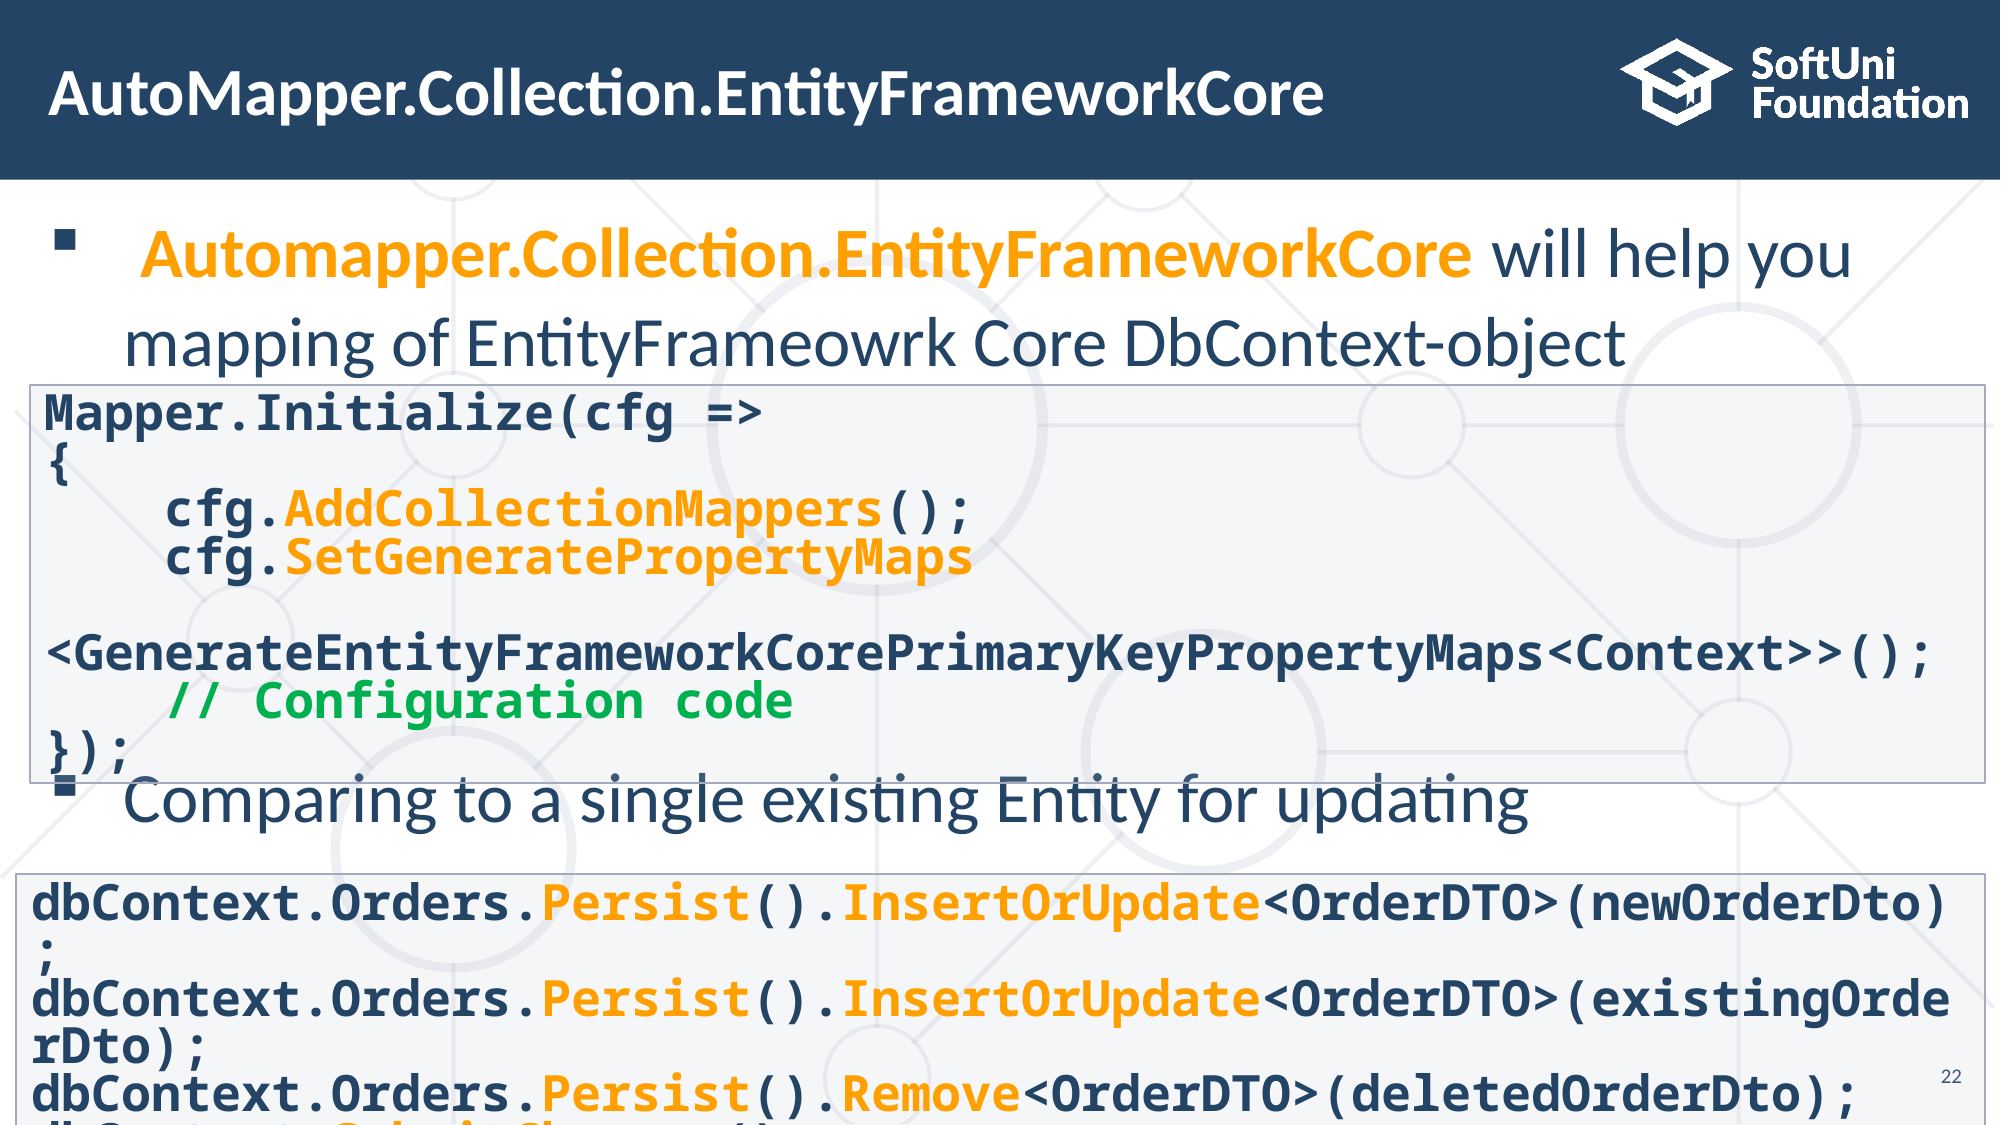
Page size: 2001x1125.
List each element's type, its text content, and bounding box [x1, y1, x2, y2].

text_box Mapper.Initialize(cfg => { cfg.AddCollectionMappers(); cfg.SetGeneratePropertyMaps <GenerateEntityFrameworkCorePrimaryKeyPropertyMaps<Context>>(); // Configuration code }); [30, 384, 1985, 784]
list Automapper.Collection.EntityFrameworkCore will help you mapping of EntityFrameowrk Core DbContext-object Comparing to a single existing Entity for updating [31, 196, 1970, 384]
list Automapper.Collection.EntityFrameworkCore will help you mapping of EntityFrameowrk Core DbContext-object Comparing to a single existing Entity for updating [31, 784, 1970, 874]
title AutoMapper.Collection.EntityFrameworkCore [31, 16, 1591, 162]
picture [1619, 38, 1968, 126]
text_box dbContext.Orders.Persist().InsertOrUpdate<OrderDTO>(newOrderDto); dbContext.Orders.Persist().InsertOrUpdate<OrderDTO>(existingOrderDto); dbContext.Orders.Persist().Remove<OrderDTO>(deletedOrderDto); dbContext.SubmitChanges(); [16, 874, 1986, 1125]
